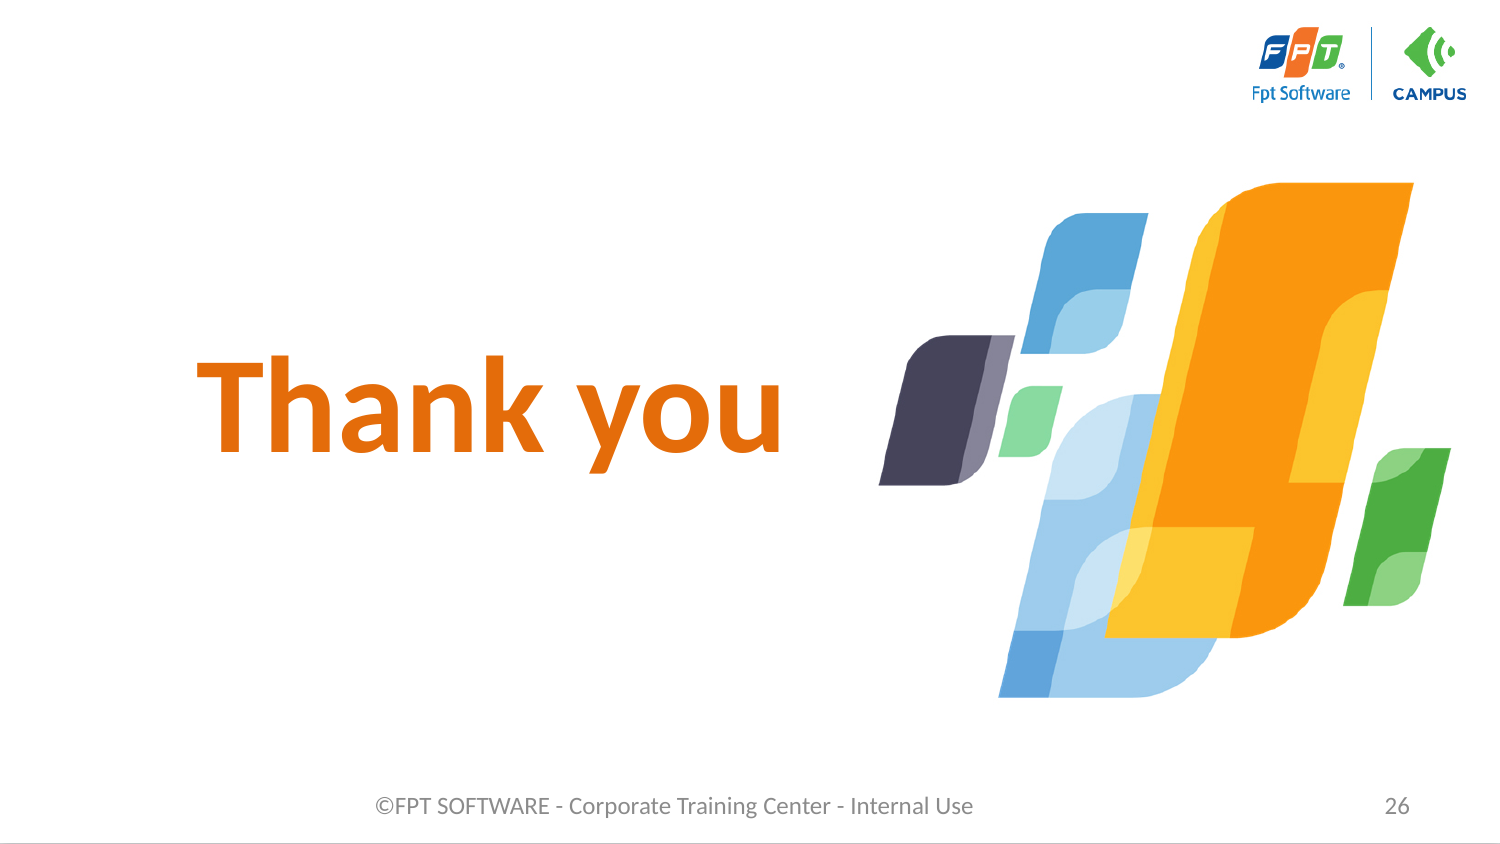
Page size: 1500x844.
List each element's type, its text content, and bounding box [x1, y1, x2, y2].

slide_number 26 [1074, 782, 1425, 827]
title Thank you [72, 341, 912, 453]
footer ©FPT SOFTWARE - Corporate Training Center - Internal Use [306, 782, 1043, 827]
picture [0, 0, 1500, 844]
